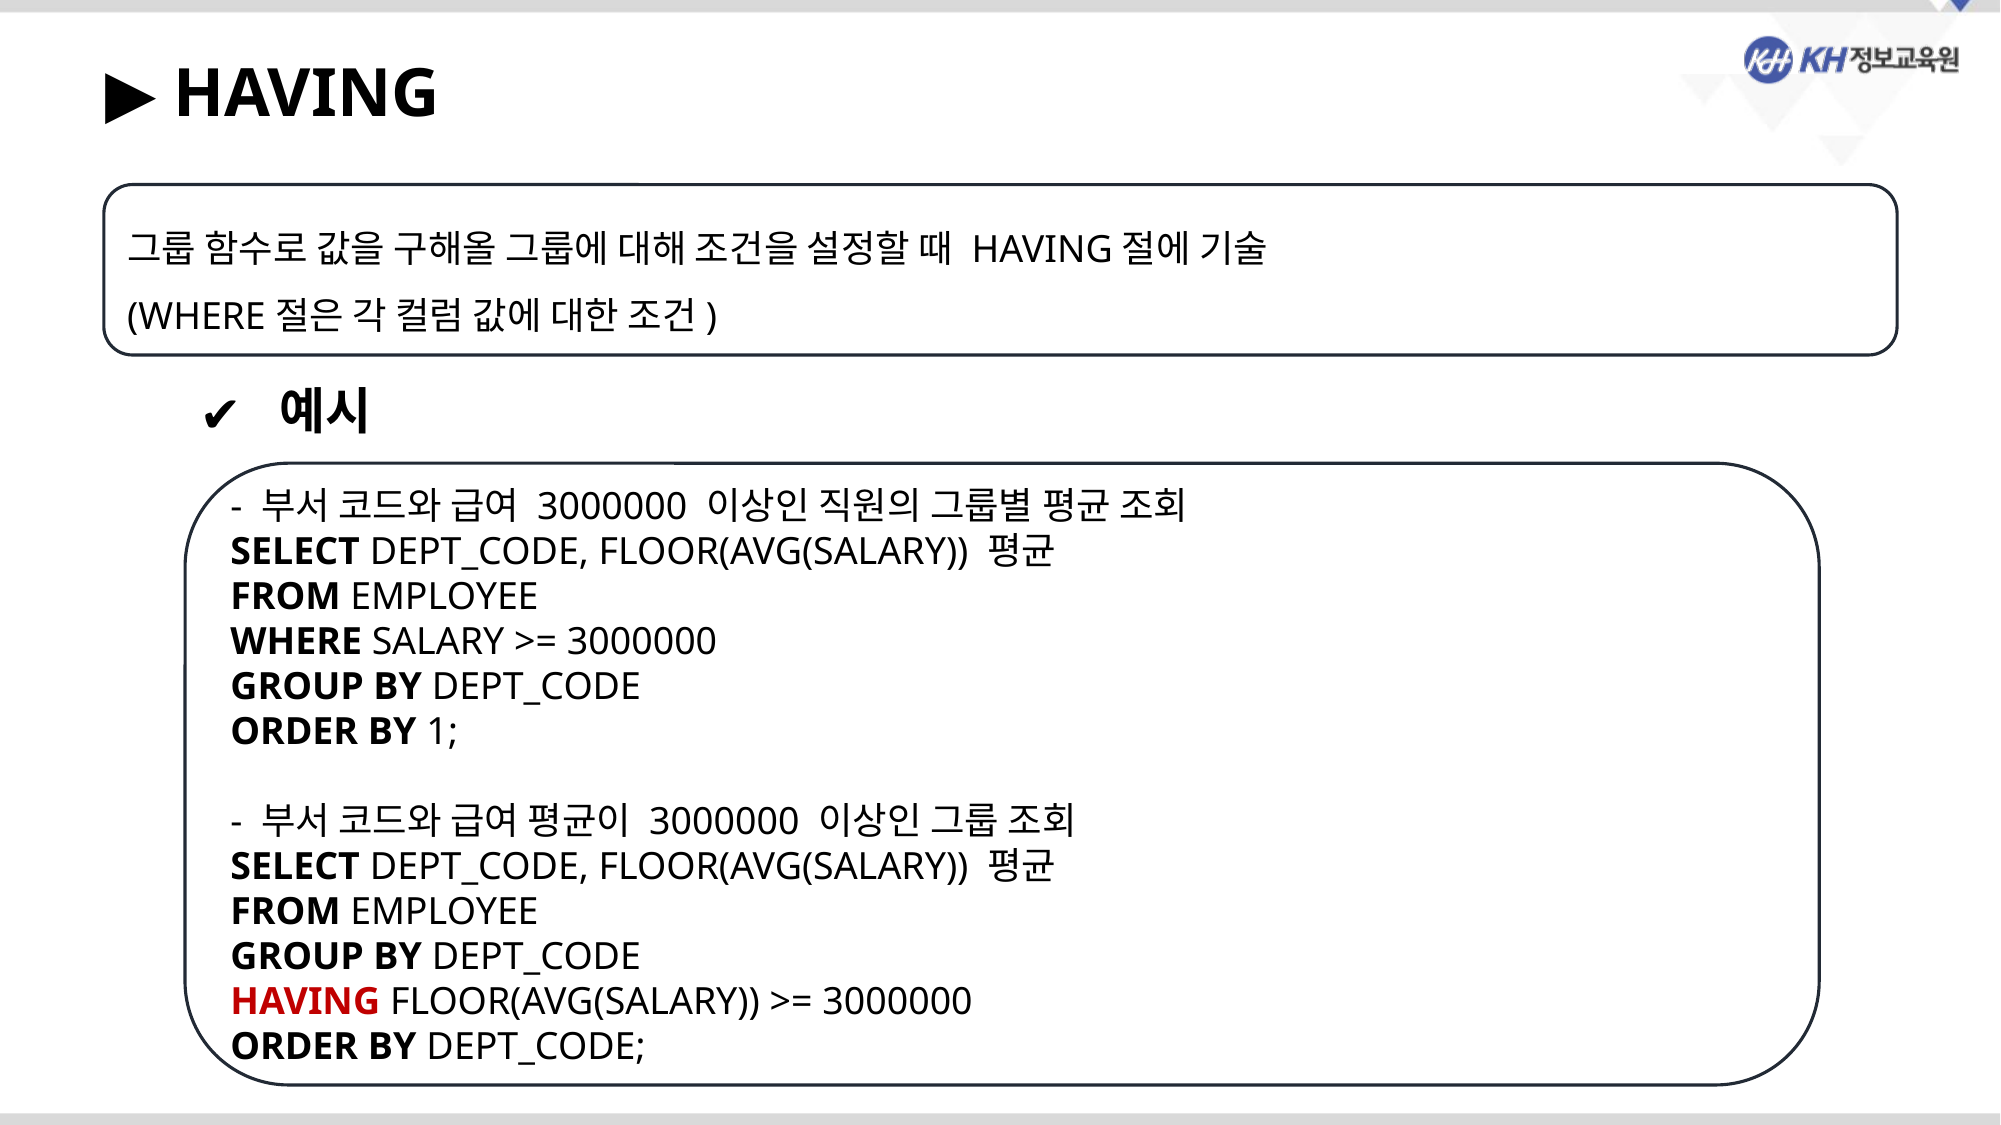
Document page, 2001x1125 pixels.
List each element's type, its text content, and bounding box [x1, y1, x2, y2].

text_box - 부서 코드와 급여 3000000 이상인 직원의 그룹별 평균 조회 SELECT DEPT_CODE, FLOOR(AVG(SALARY)) 평균 FROM EMPLOYEE WHERE SALARY >= 3000000 GROUP BY DEPT_CODE ORDER BY 1; - 부서 코드와 급여 평균이 3000000 이상인 그룹 조회 SELECT DEPT_CODE, FLOOR(AVG(SALARY)) 평균 FROM EMPLOYEE GROUP BY DEPT_CODE HAVING FLOOR(AVG(SALARY)) >= 3000000 ORDER BY DEPT_CODE; [185, 463, 1820, 1085]
text_box 예시 [184, 372, 391, 448]
picture [0, 0, 2001, 1113]
text_box 그룹 함수로 값을 구해올 그룹에 대해 조건을 설정할 때 HAVING절에 기술 (WHERE절은 각 컬럼 값에 대한 조건) [103, 184, 1898, 355]
text_box ▶ HAVING [90, 42, 1980, 138]
